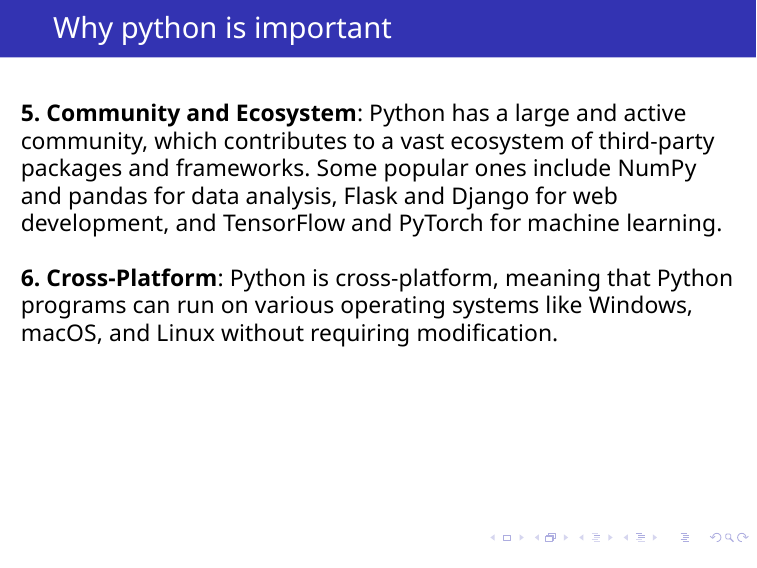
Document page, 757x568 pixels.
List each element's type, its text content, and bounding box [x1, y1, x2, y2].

title Why python is important [53, 8, 596, 45]
list 5. Community and Ecosystem: Python has a large and active community, which contributes to a vast ecosystem of third-party packages and frameworks. Some popular ones include NumPy and pandas for data analysis, Flask and Django for web development, and TensorFlow and PyTorch for machine learning. 6. Cross-Platform: Python is cross-platform, meaning that Python programs can run on various operating systems like Windows, macOS, and Linux without requiring modification. [20, 71, 736, 377]
